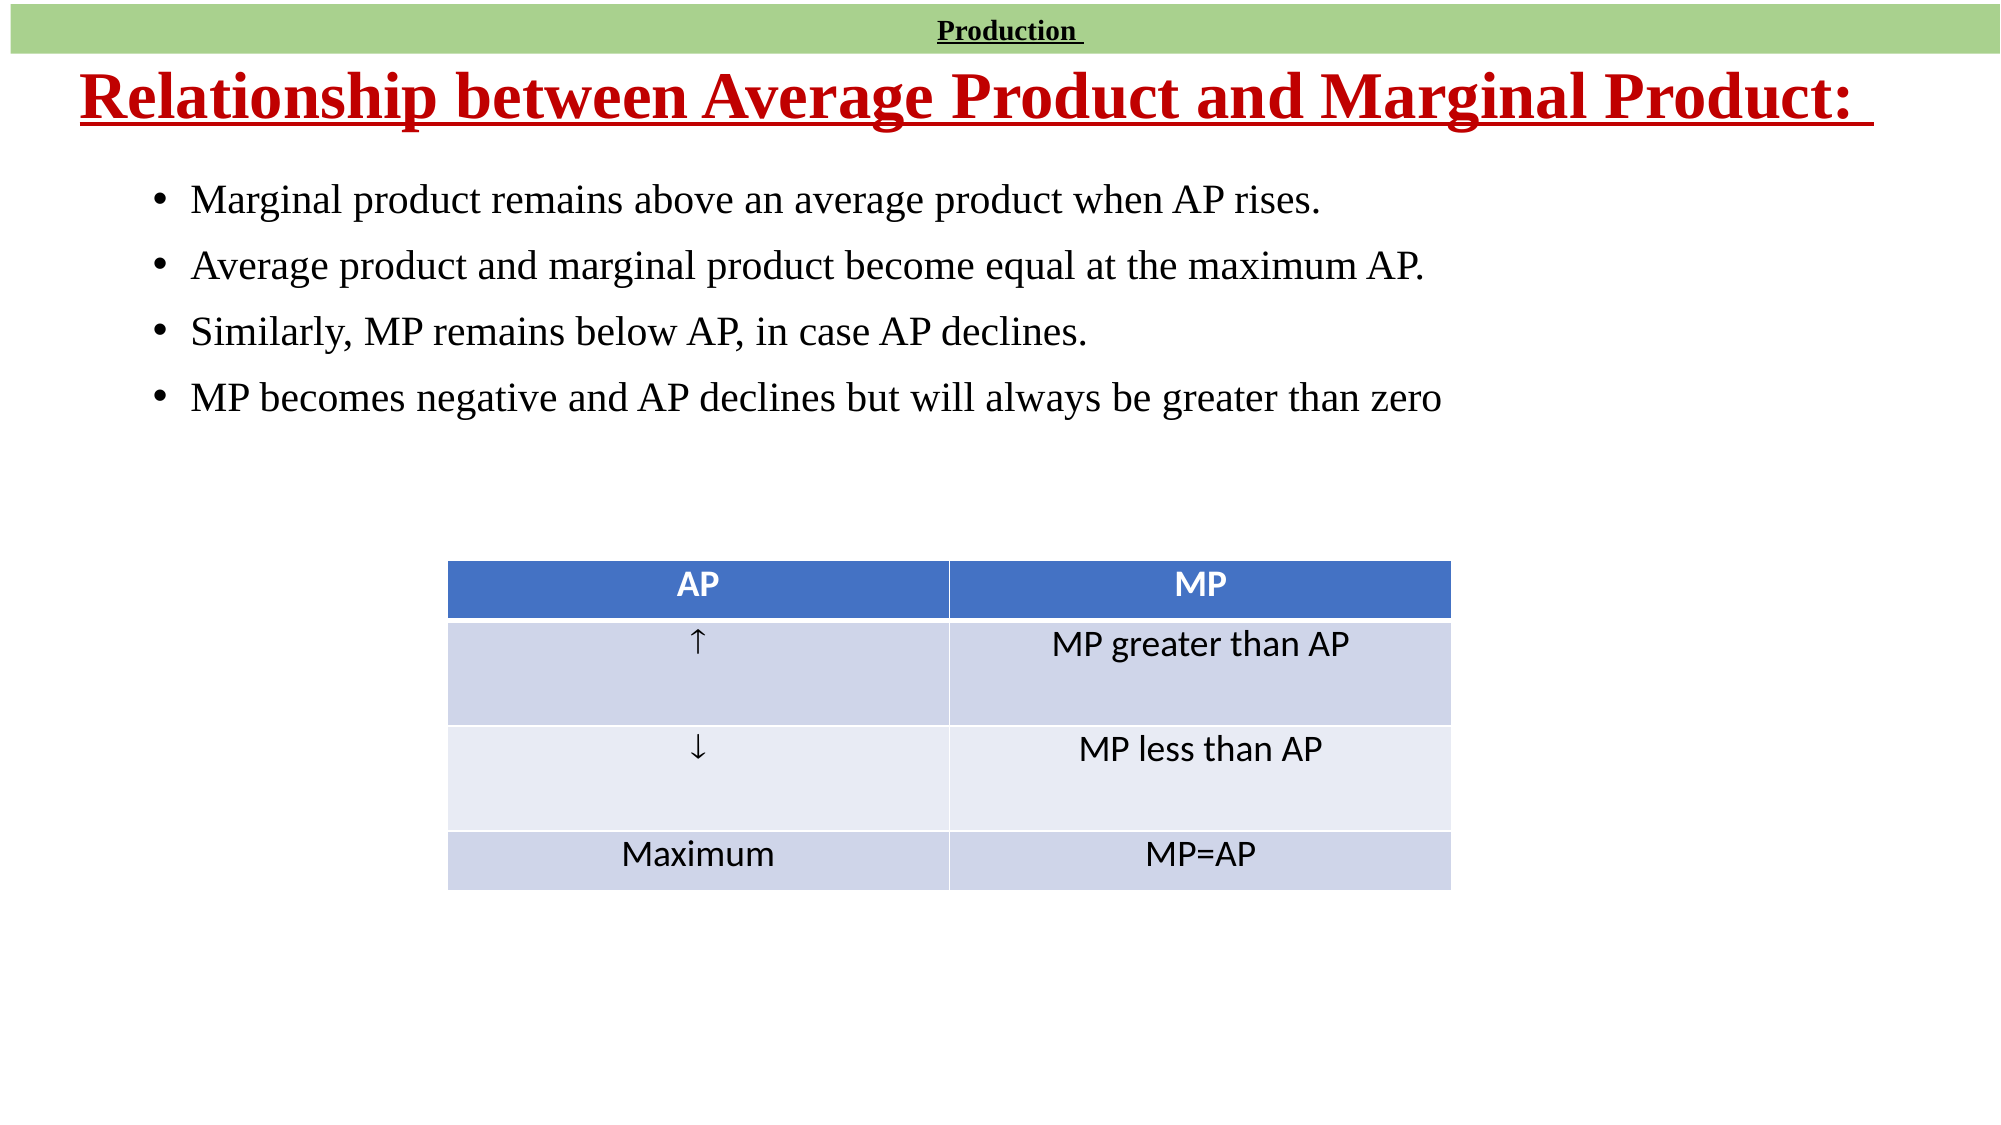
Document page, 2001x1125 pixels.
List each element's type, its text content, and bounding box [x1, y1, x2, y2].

table_cell  [448, 623, 949, 725]
list Marginal product remains above an average product when AP rises. Average product and marginal product become equal at the maximum AP. Similarly, MP remains below AP, in case AP declines. MP becomes negative and AP declines but will always be greater than zero [138, 170, 1877, 1027]
text_box Production [10, 4, 2000, 54]
table_cell MP less than AP [950, 727, 1451, 830]
title Relationship between Average Product and Marginal Product: [64, 54, 1980, 144]
table_header AP [448, 561, 949, 618]
table_cell  [448, 727, 949, 830]
table_cell MP=AP [950, 832, 1451, 890]
table_header MP [950, 561, 1451, 618]
table_cell Maximum [448, 832, 949, 890]
table_cell MP greater than AP [950, 623, 1451, 725]
